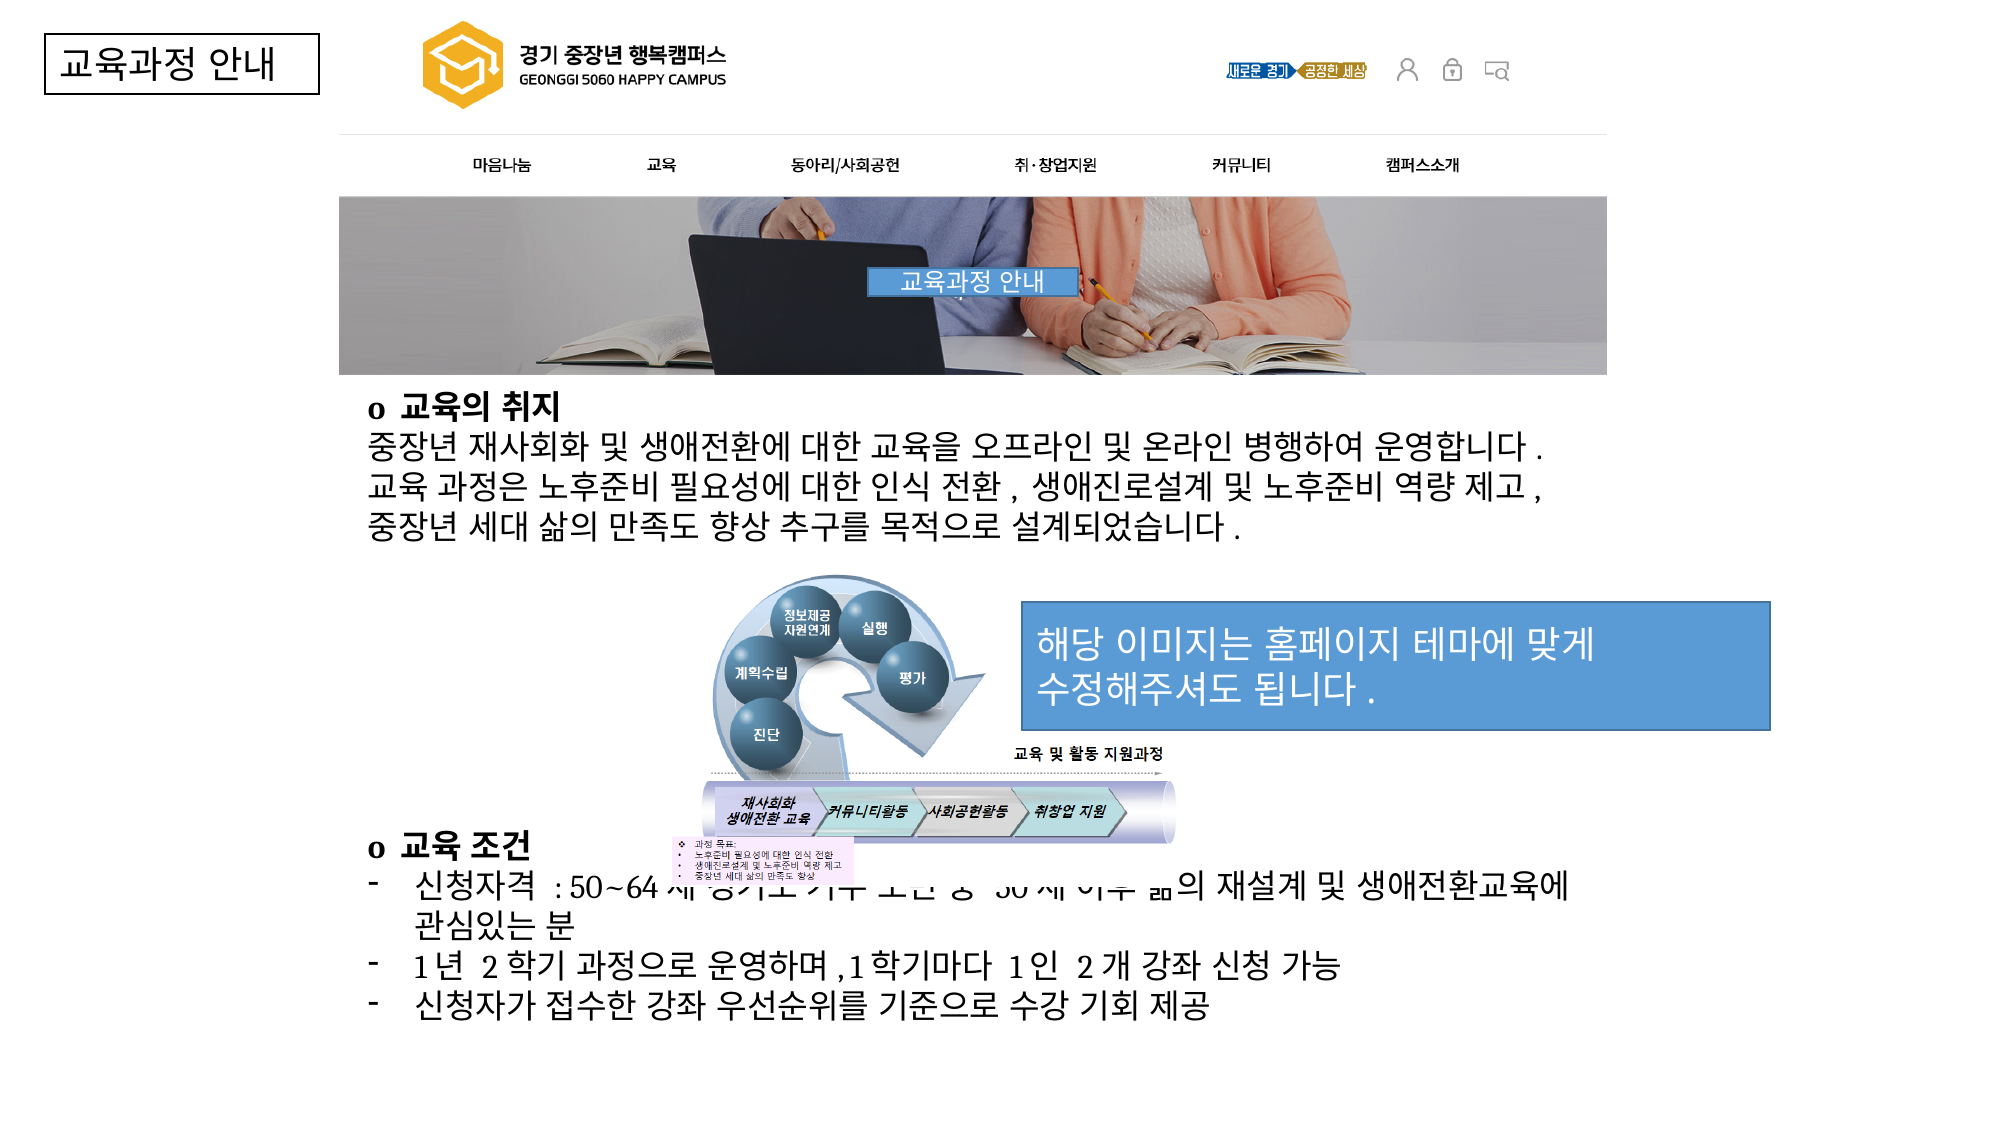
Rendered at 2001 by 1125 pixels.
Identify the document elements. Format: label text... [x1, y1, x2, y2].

text_box 교육과정 안내 [44, 33, 320, 95]
text_box 해당 이미지는 홈페이지 테마에 맞게 수정해주셔도 됩니다. [1607, 601, 1771, 731]
picture [339, 5, 1607, 1114]
